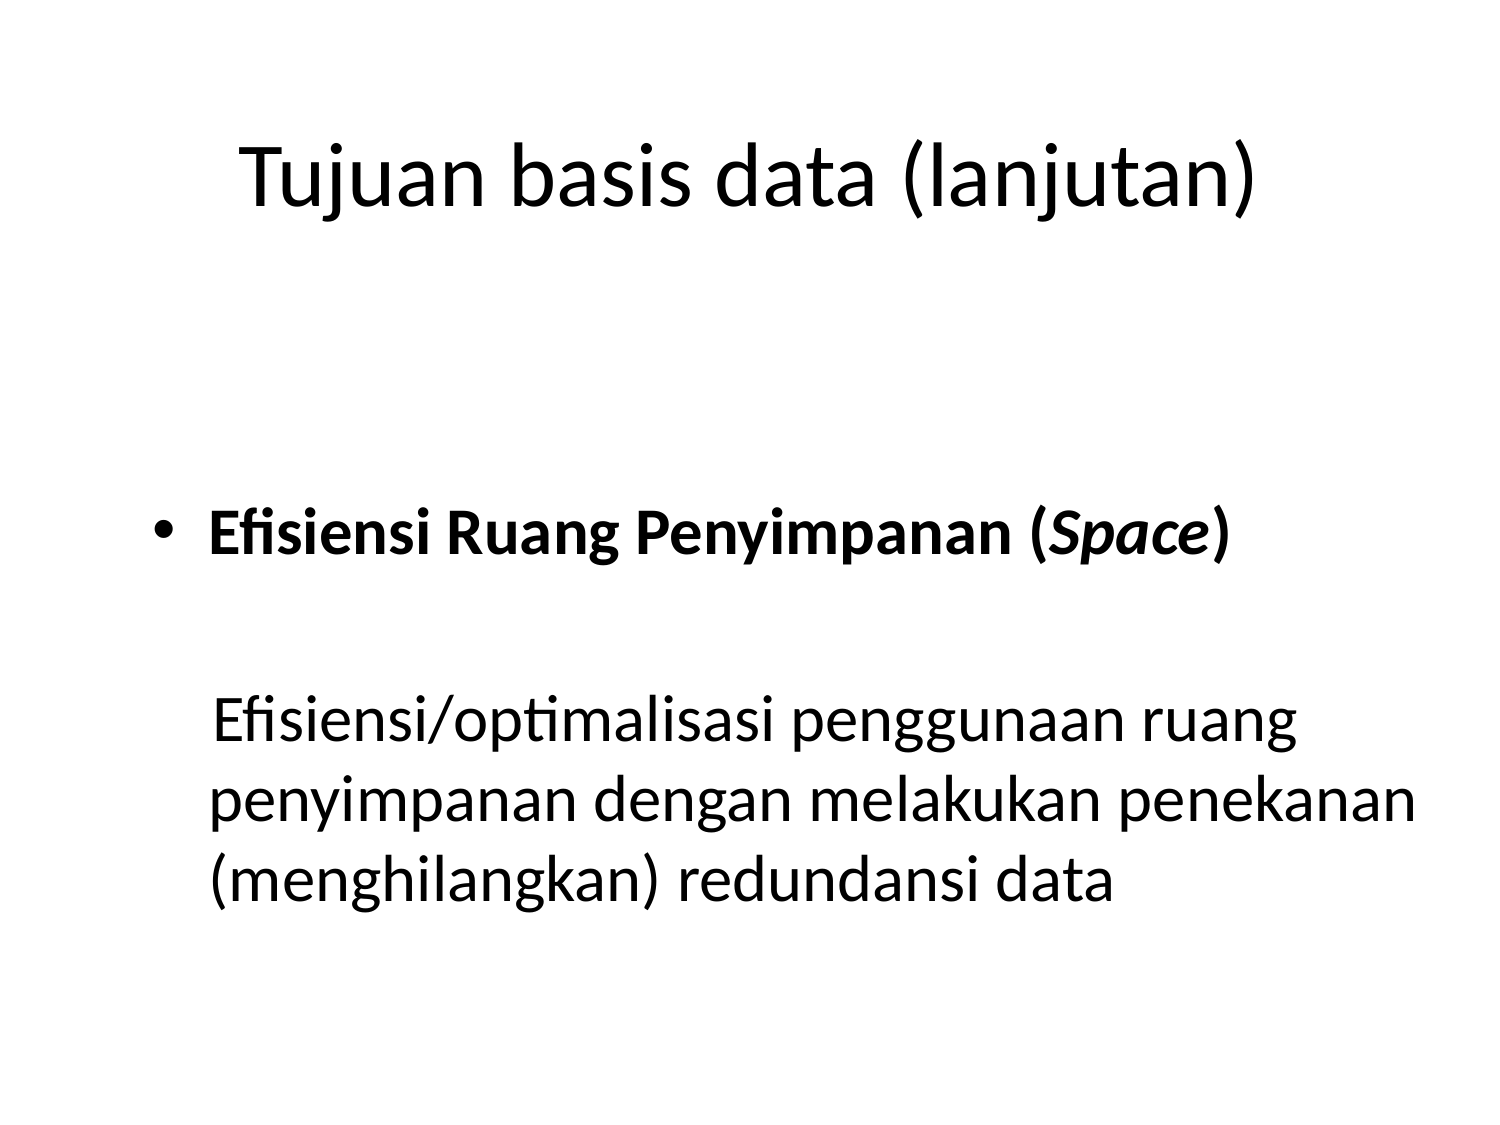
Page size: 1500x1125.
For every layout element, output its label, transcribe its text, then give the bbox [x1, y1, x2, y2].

title Tujuan basis data (lanjutan) [75, 45, 1425, 233]
list Efisiensi Ruang Penyimpanan (Space) Efisiensi/optimalisasi penggunaan ruang penyimpanan dengan melakukan penekanan (menghilangkan) redundansi data [137, 387, 1459, 999]
